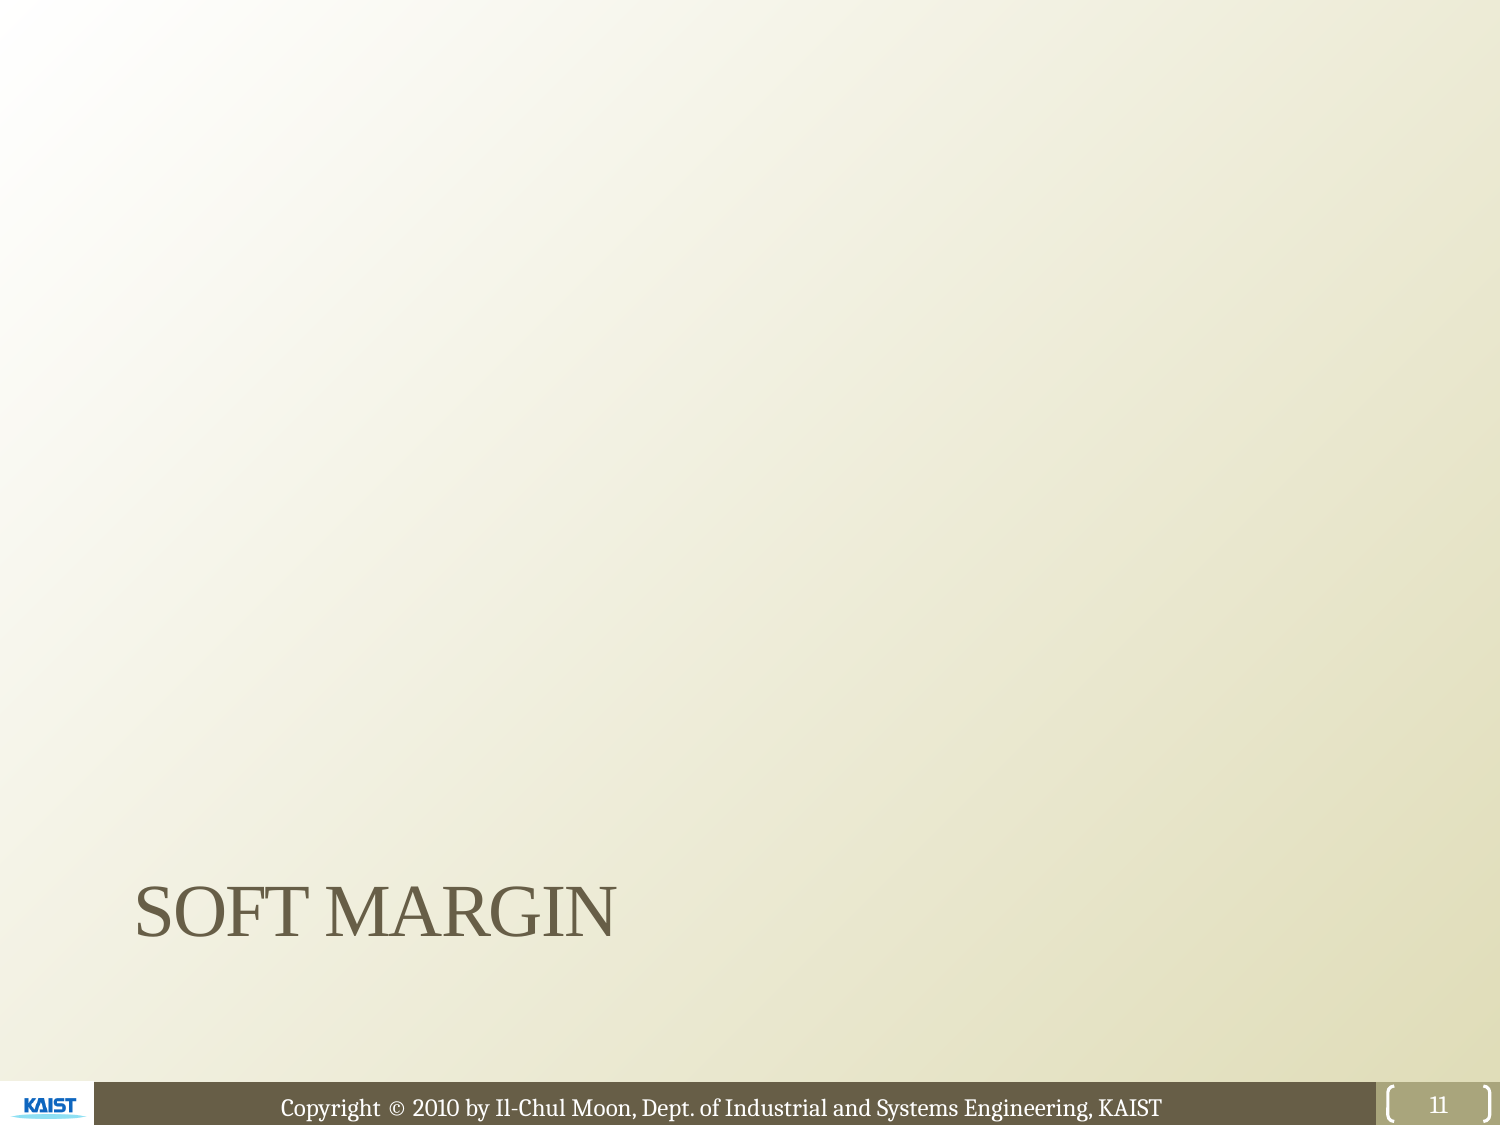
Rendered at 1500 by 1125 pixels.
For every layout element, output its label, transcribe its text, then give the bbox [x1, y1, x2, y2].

title Soft margin [118, 854, 1375, 1046]
picture [0, 1081, 94, 1125]
slide_number 11 [1386, 1084, 1492, 1123]
